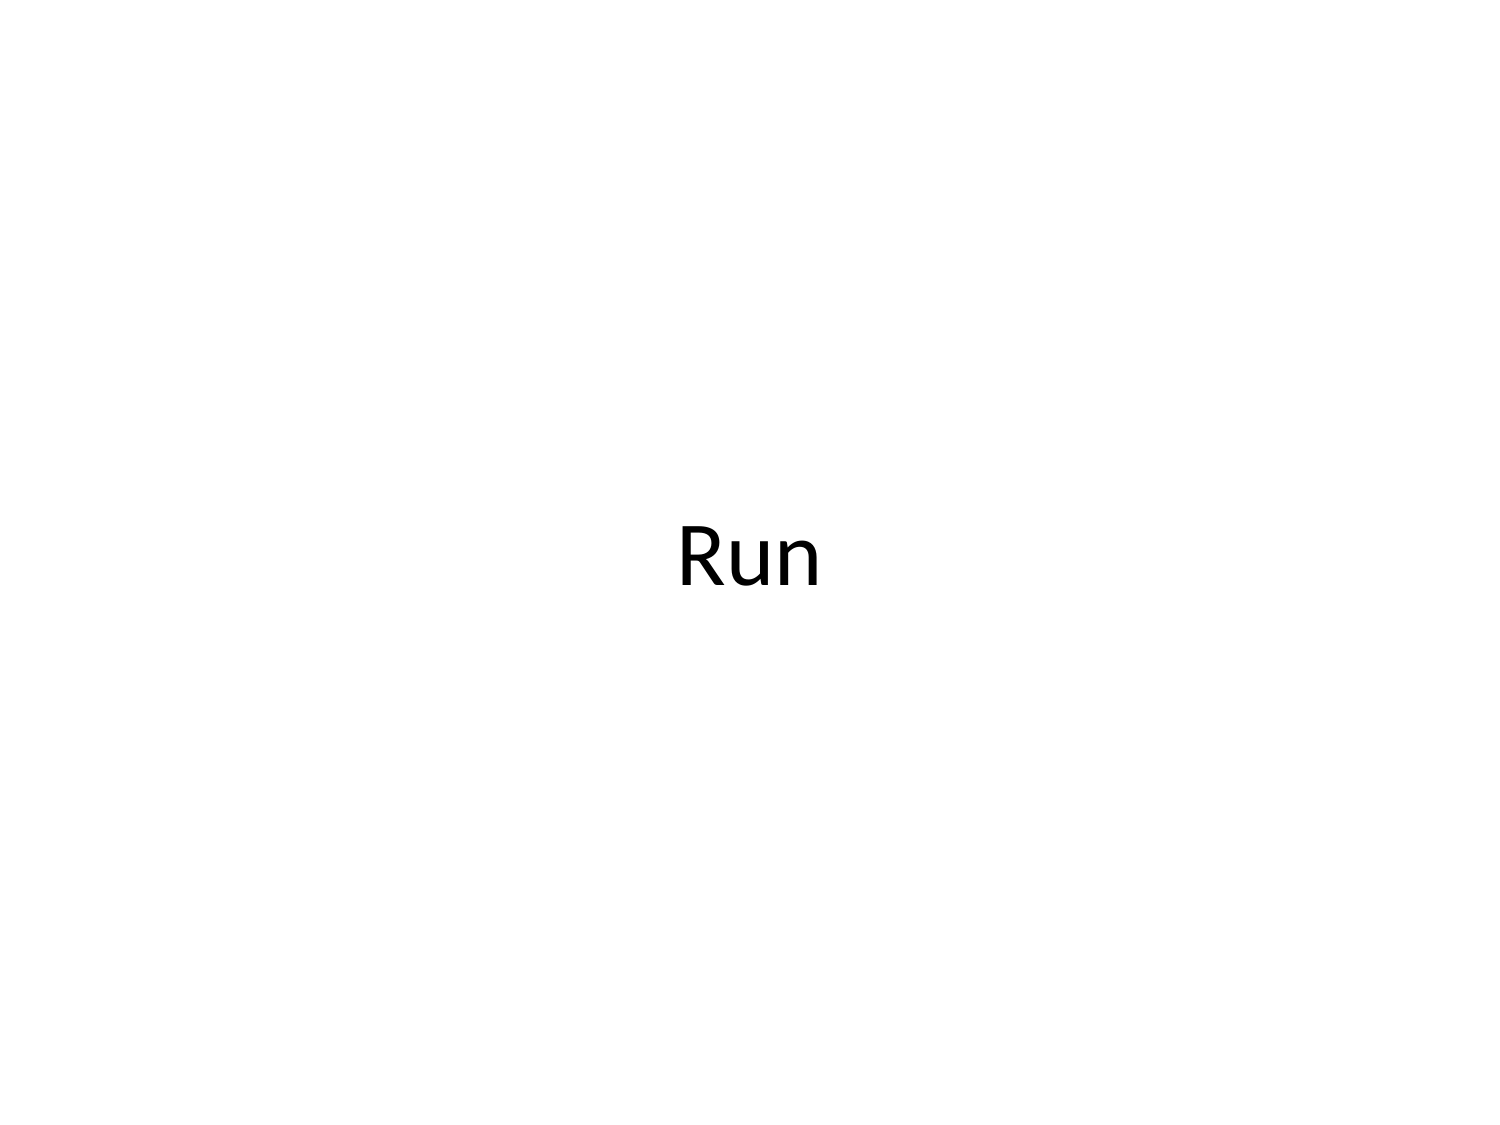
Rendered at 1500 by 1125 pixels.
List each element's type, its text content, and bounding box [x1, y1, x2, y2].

title Run [103, 466, 1397, 630]
